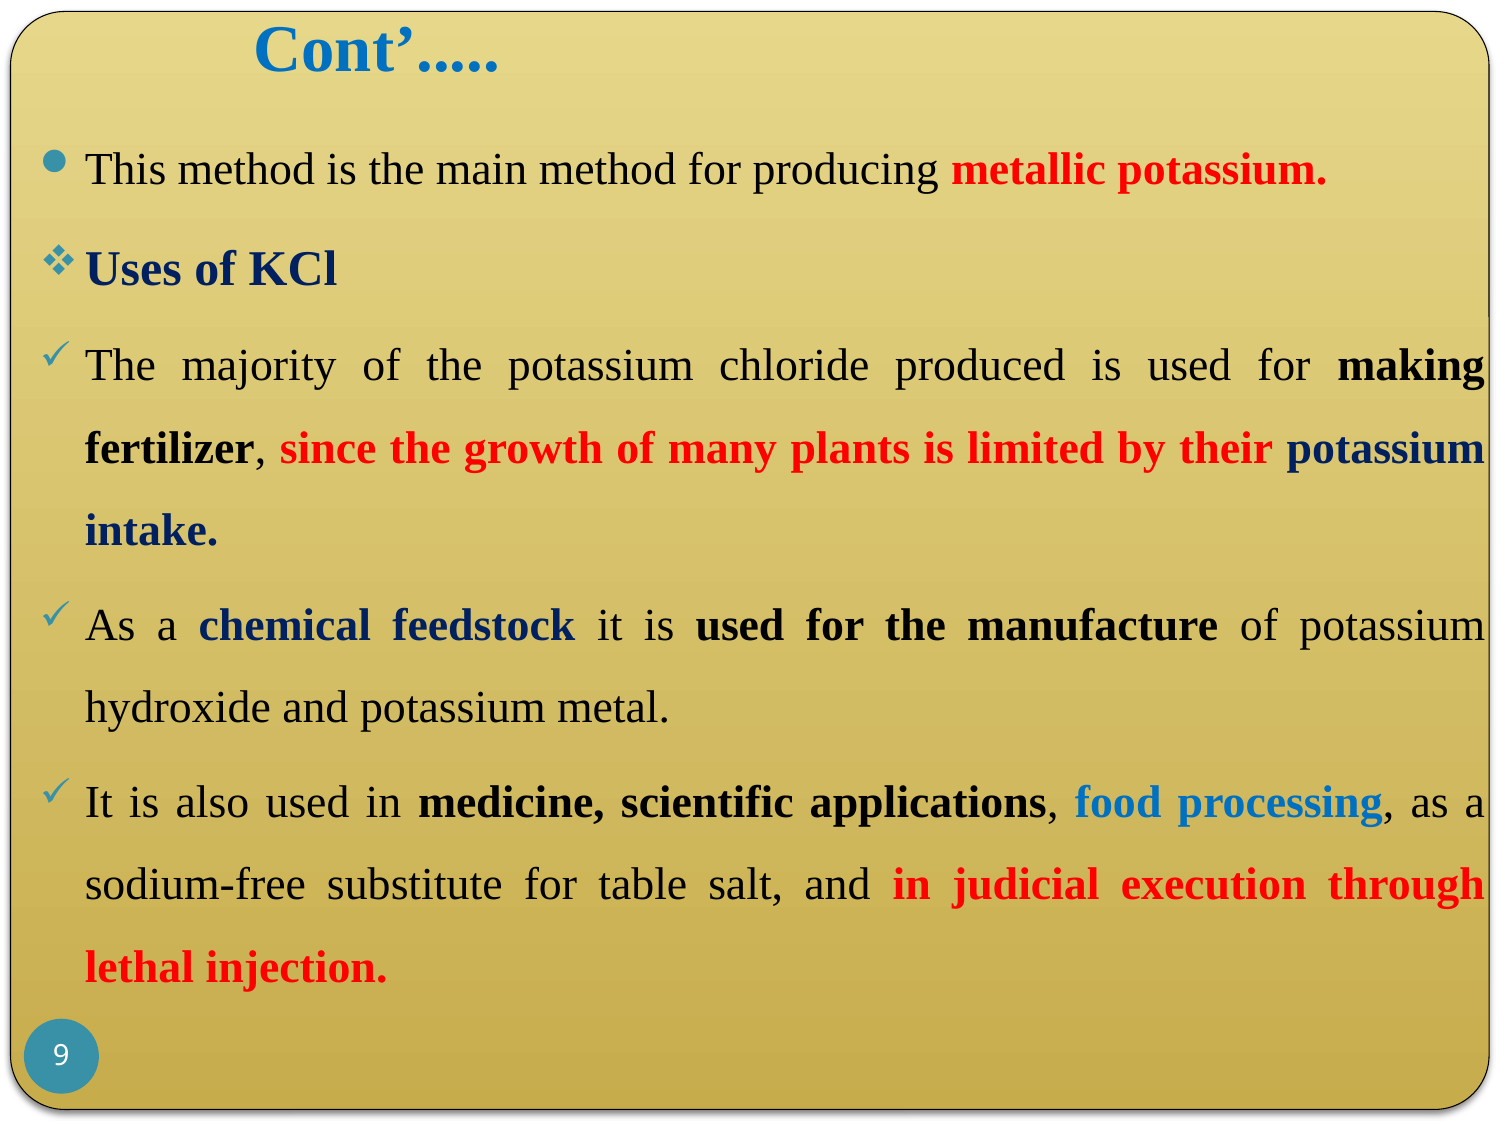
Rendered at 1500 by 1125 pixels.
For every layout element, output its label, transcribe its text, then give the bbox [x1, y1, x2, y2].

title Cont’..... [37, 12, 1438, 100]
list This method is the main method for producing metallic potassium. Uses of KCl The majority of the potassium chloride produced is used for making fertilizer, since the growth of many plants is limited by their potassium intake. As a chemical feedstock it is used for the manufacture of potassium hydroxide and potassium metal. It is also used in medicine, scientific applications, food processing, as a sodium-free substitute for table salt, and in judicial execution through lethal injection. [24, 103, 1500, 1125]
